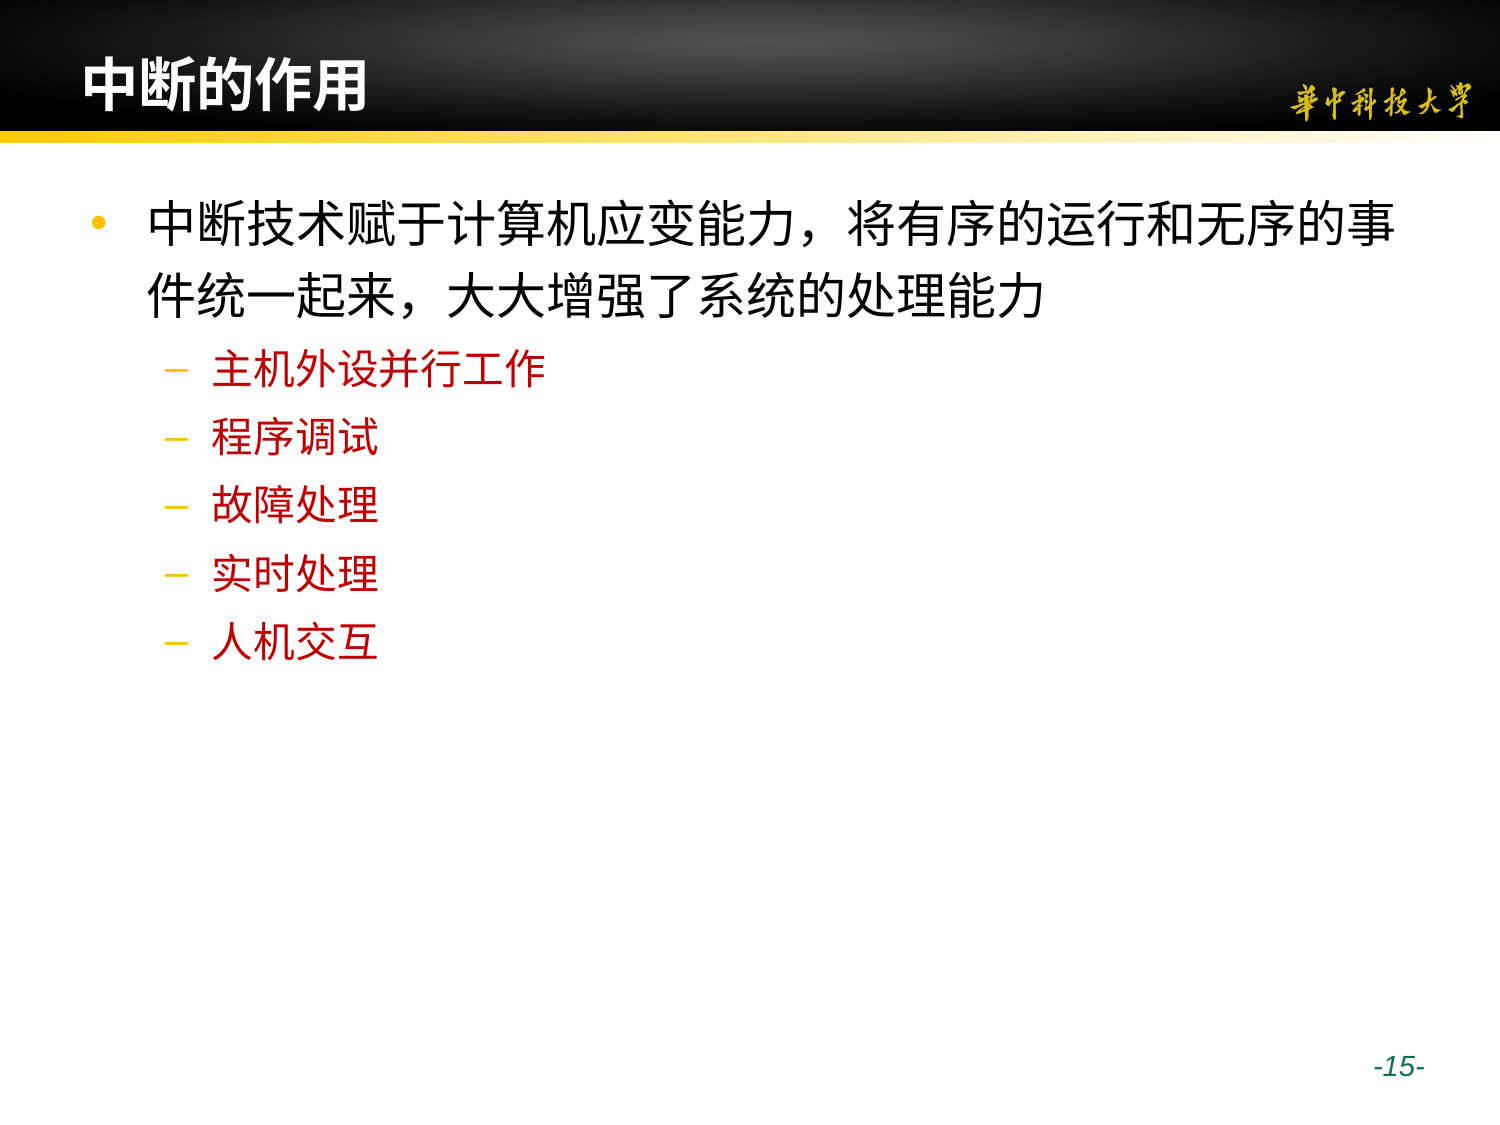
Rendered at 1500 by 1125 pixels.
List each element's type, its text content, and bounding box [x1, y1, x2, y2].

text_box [650, 131, 655, 143]
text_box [562, 131, 567, 143]
title 中断的作用 [64, 34, 1416, 131]
picture [0, 0, 1500, 131]
slide_number -15- [1281, 1039, 1448, 1118]
text_box [738, 131, 744, 143]
list 中断技术赋于计算机应变能力，将有序的运行和无序的事件统一起来，大大增强了系统的处理能力 主机外设并行工作 程序调试 故障处理 实时处理 人机交互 [74, 172, 1424, 1000]
